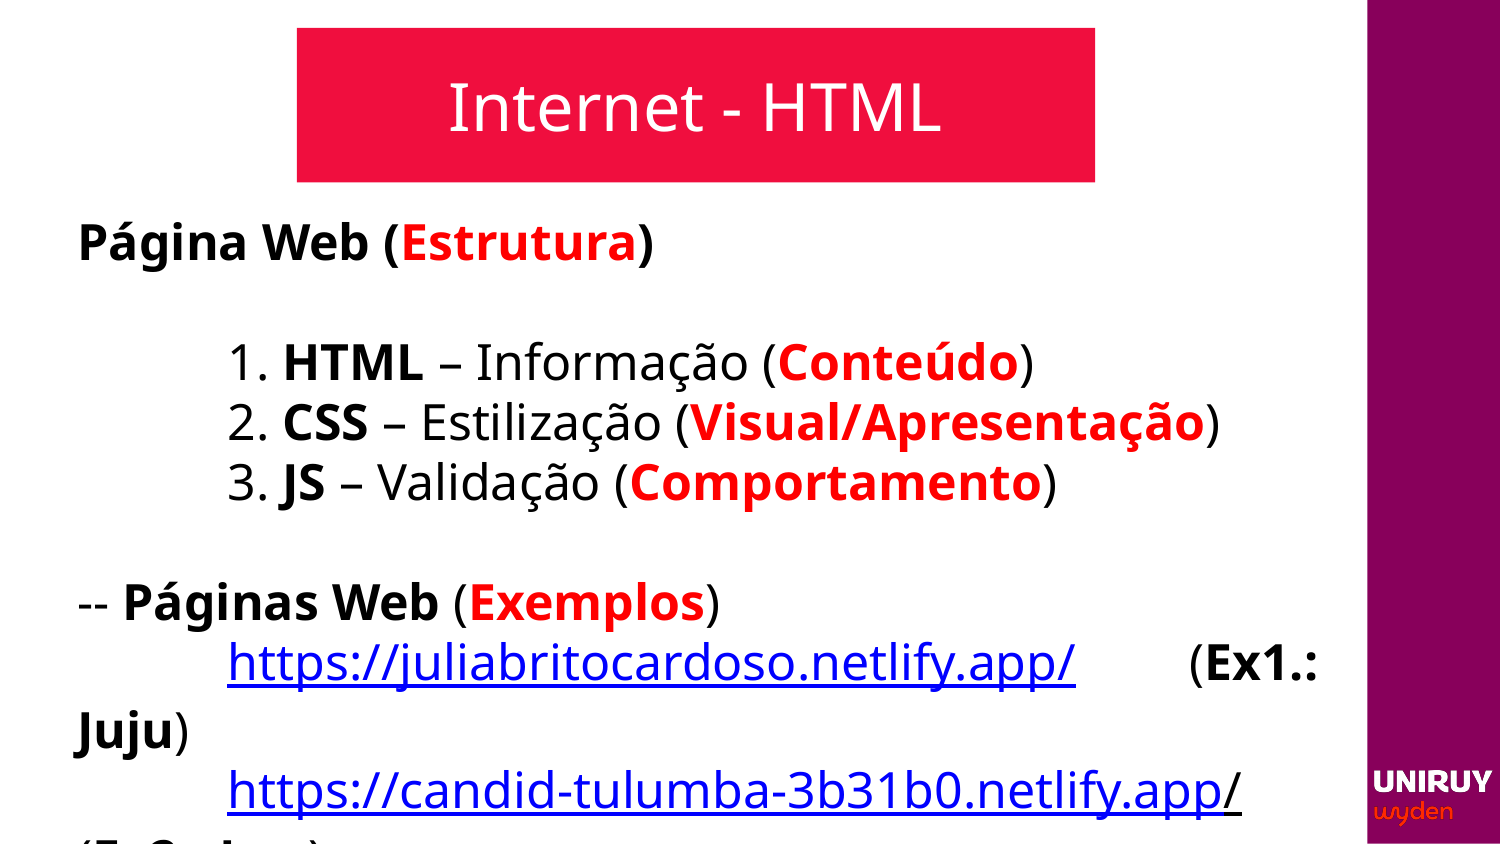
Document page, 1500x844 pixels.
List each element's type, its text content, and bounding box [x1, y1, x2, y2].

picture [1374, 770, 1493, 827]
text_box Página Web (Estrutura) 1. HTML – Informação (Conteúdo) 2. CSS – Estilização (Visual/Apresentação) 3. JS – Validação (Comportamento) -- Páginas Web (Exemplos) https://juliabritocardoso.netlify.app/ (Ex1.: Juju) https://candid-tulumba-3b31b0.netlify.app/ (Ex2.: Leo) [62, 202, 1334, 844]
title Internet - HTML [296, 27, 1096, 184]
